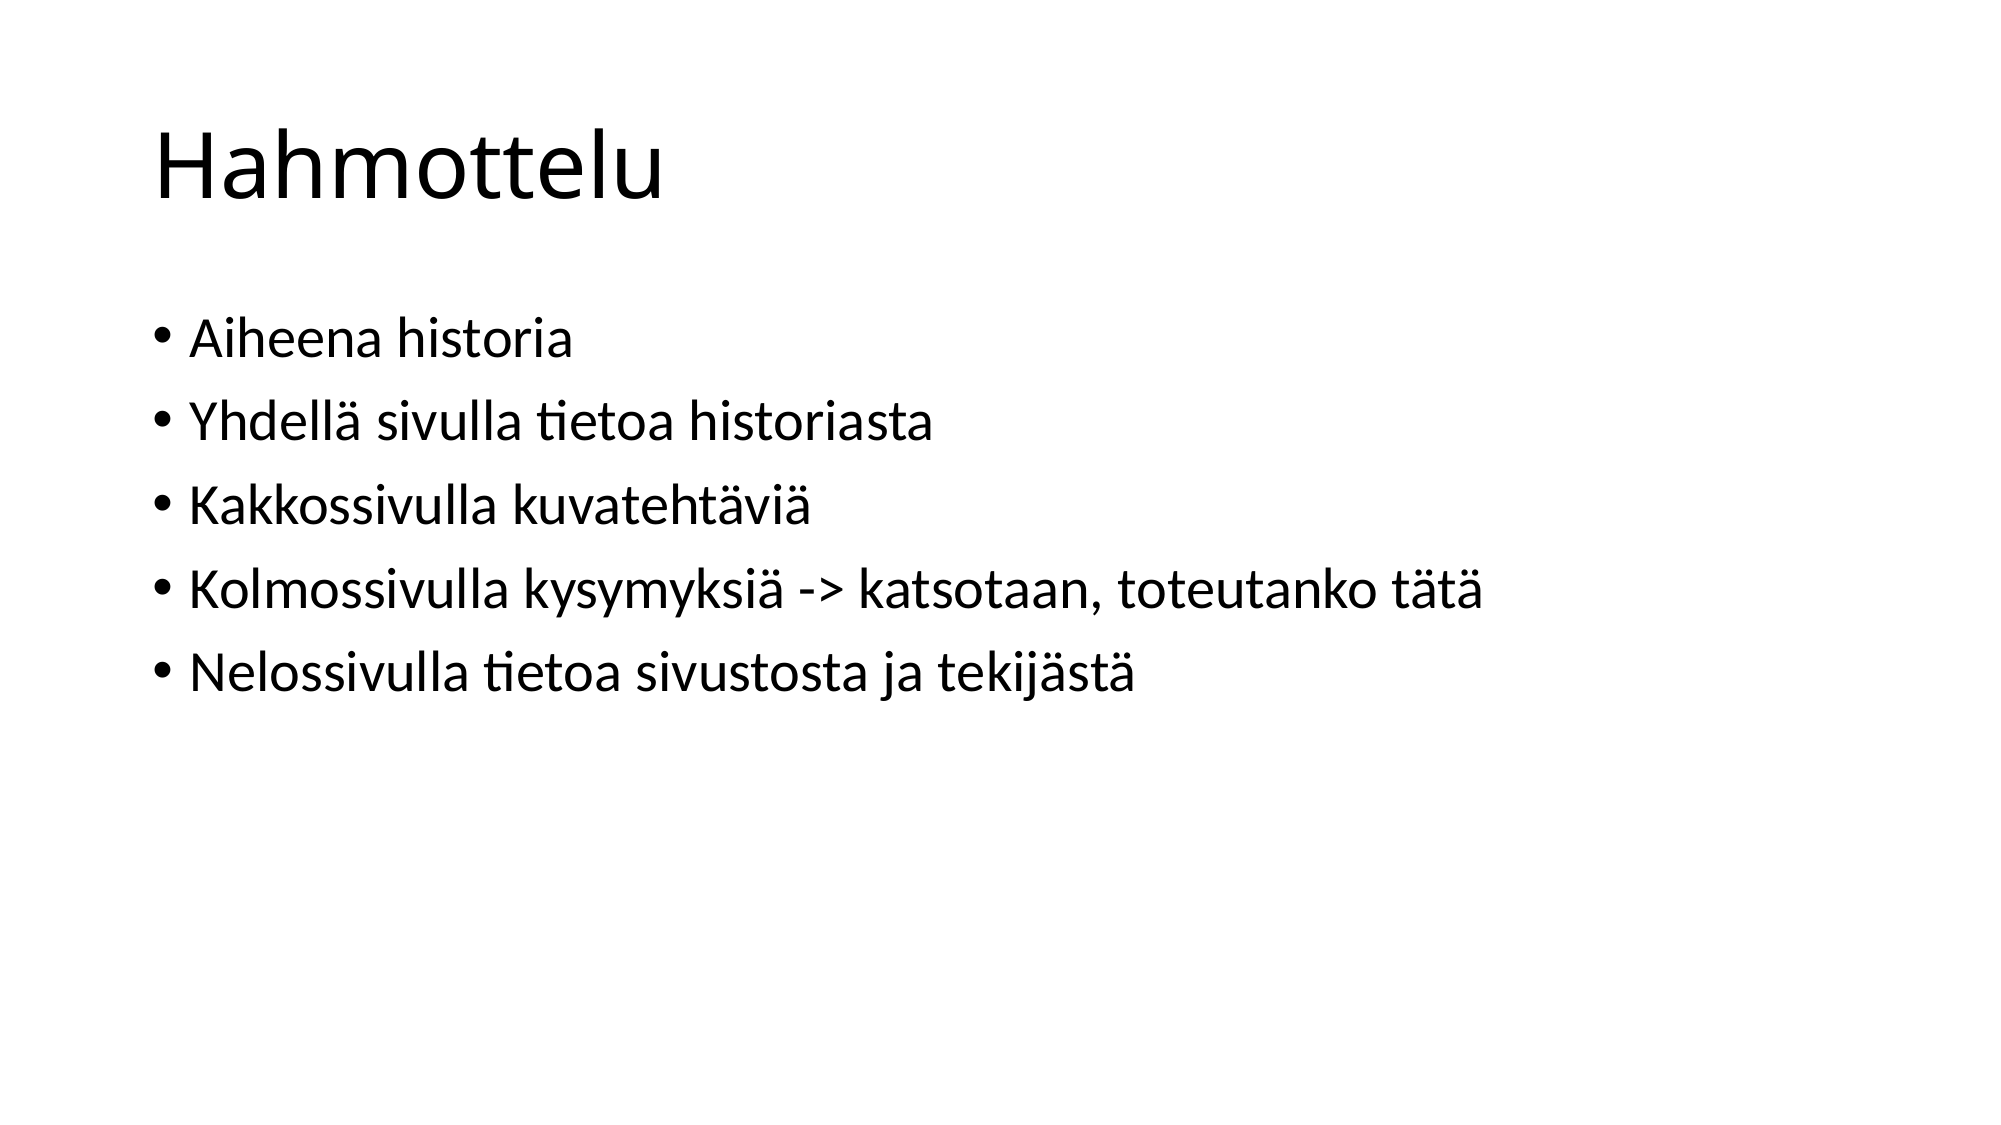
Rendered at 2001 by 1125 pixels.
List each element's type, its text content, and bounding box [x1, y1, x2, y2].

list Aiheena historia Yhdellä sivulla tietoa historiasta Kakkossivulla kuvatehtäviä Kolmossivulla kysymyksiä -> katsotaan, toteutanko tätä Nelossivulla tietoa sivustosta ja tekijästä [137, 299, 1863, 1014]
title Hahmottelu [137, 59, 1863, 278]
